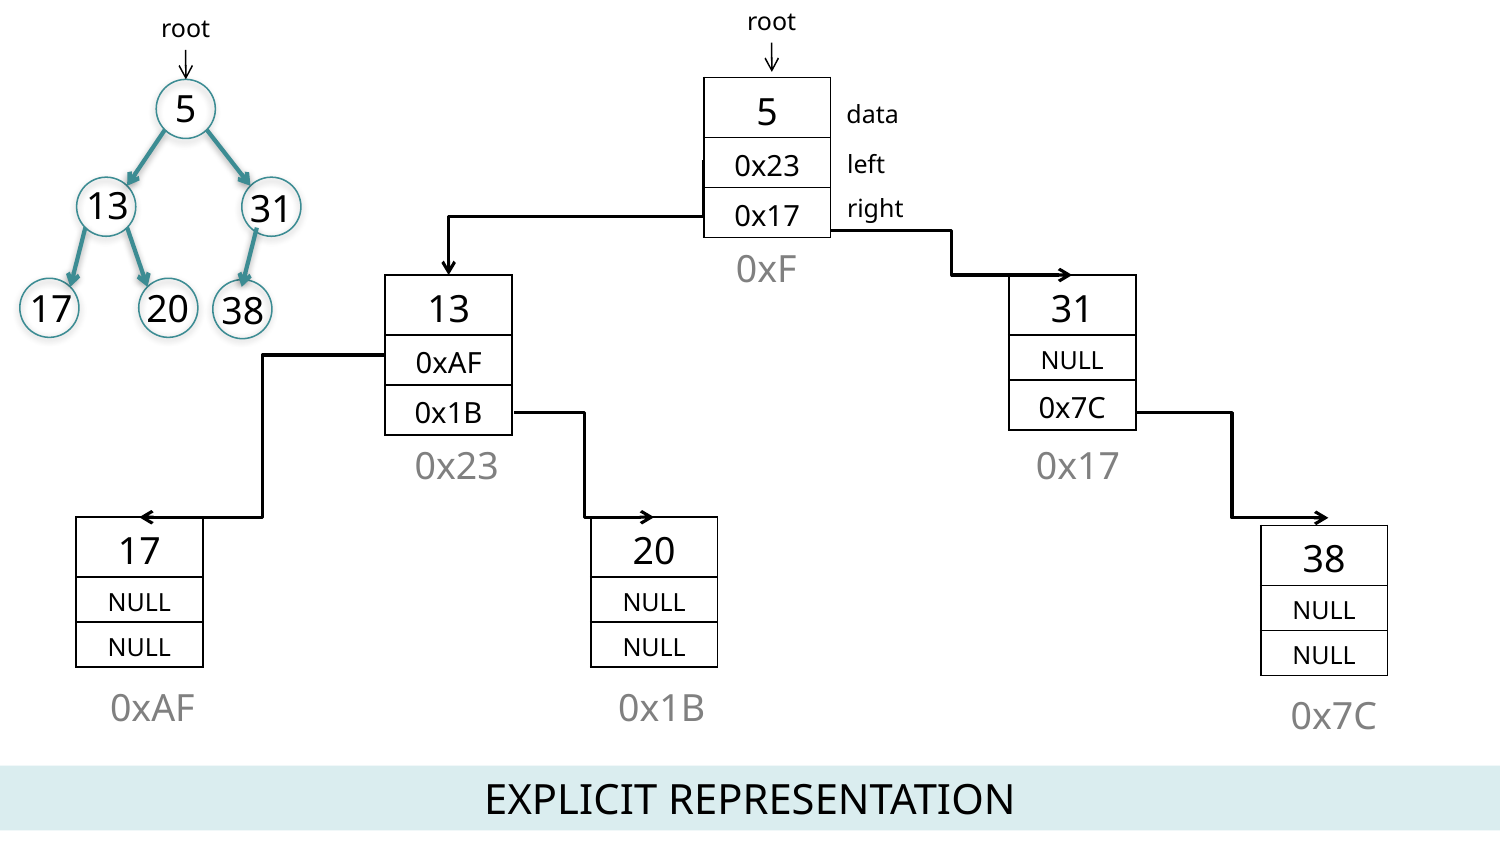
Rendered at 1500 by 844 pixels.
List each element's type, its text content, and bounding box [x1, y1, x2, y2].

table_cell NULL [77, 578, 202, 621]
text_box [126, 227, 148, 288]
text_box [138, 354, 386, 518]
text_box 38 [206, 279, 280, 340]
text_box root [732, 0, 811, 43]
text_box root [146, 5, 225, 50]
text_box 0x23 [399, 434, 509, 495]
table_header 5 [705, 78, 830, 137]
text_box data [831, 91, 914, 136]
text_box left [832, 141, 900, 185]
text_box 31 [235, 177, 308, 237]
table_cell 0x23 [705, 138, 830, 187]
table_cell 0x1B [390, 386, 511, 434]
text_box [514, 412, 655, 518]
text_box [92, 235, 120, 239]
table_cell 0x17 [709, 188, 830, 237]
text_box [206, 129, 251, 186]
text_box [241, 227, 257, 288]
text_box [154, 90, 160, 128]
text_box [831, 229, 1073, 276]
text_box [126, 129, 166, 186]
table_cell NULL [592, 623, 717, 666]
table_cell NULL [592, 578, 717, 621]
text_box 0x1B [603, 676, 721, 737]
table_cell NULL [1010, 336, 1135, 379]
text_box 0x17 [1021, 434, 1130, 495]
table_header 31 [1010, 276, 1135, 334]
text_box EXPLICIT REPRESENTATION [0, 765, 1500, 831]
text_box 0x7C [1275, 685, 1393, 745]
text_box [70, 227, 86, 288]
table_cell NULL [1262, 631, 1387, 675]
text_box 17 [14, 277, 88, 337]
text_box 20 [131, 277, 205, 338]
text_box right [832, 185, 919, 228]
table_header 13 [386, 276, 511, 334]
text_box [212, 91, 218, 127]
table_cell 0xAF [386, 336, 511, 384]
text_box 0xAF [95, 676, 210, 737]
text_box 5 [160, 77, 212, 138]
table_cell NULL [1262, 586, 1387, 630]
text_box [448, 159, 705, 276]
text_box 13 [71, 174, 144, 235]
text_box 0xF [721, 237, 812, 297]
table_cell NULL [77, 623, 202, 666]
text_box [1135, 412, 1329, 518]
table_header 20 [592, 518, 717, 576]
table_header 17 [77, 518, 202, 576]
table_cell 0x7C [1010, 381, 1135, 429]
table_header 38 [1262, 526, 1387, 585]
